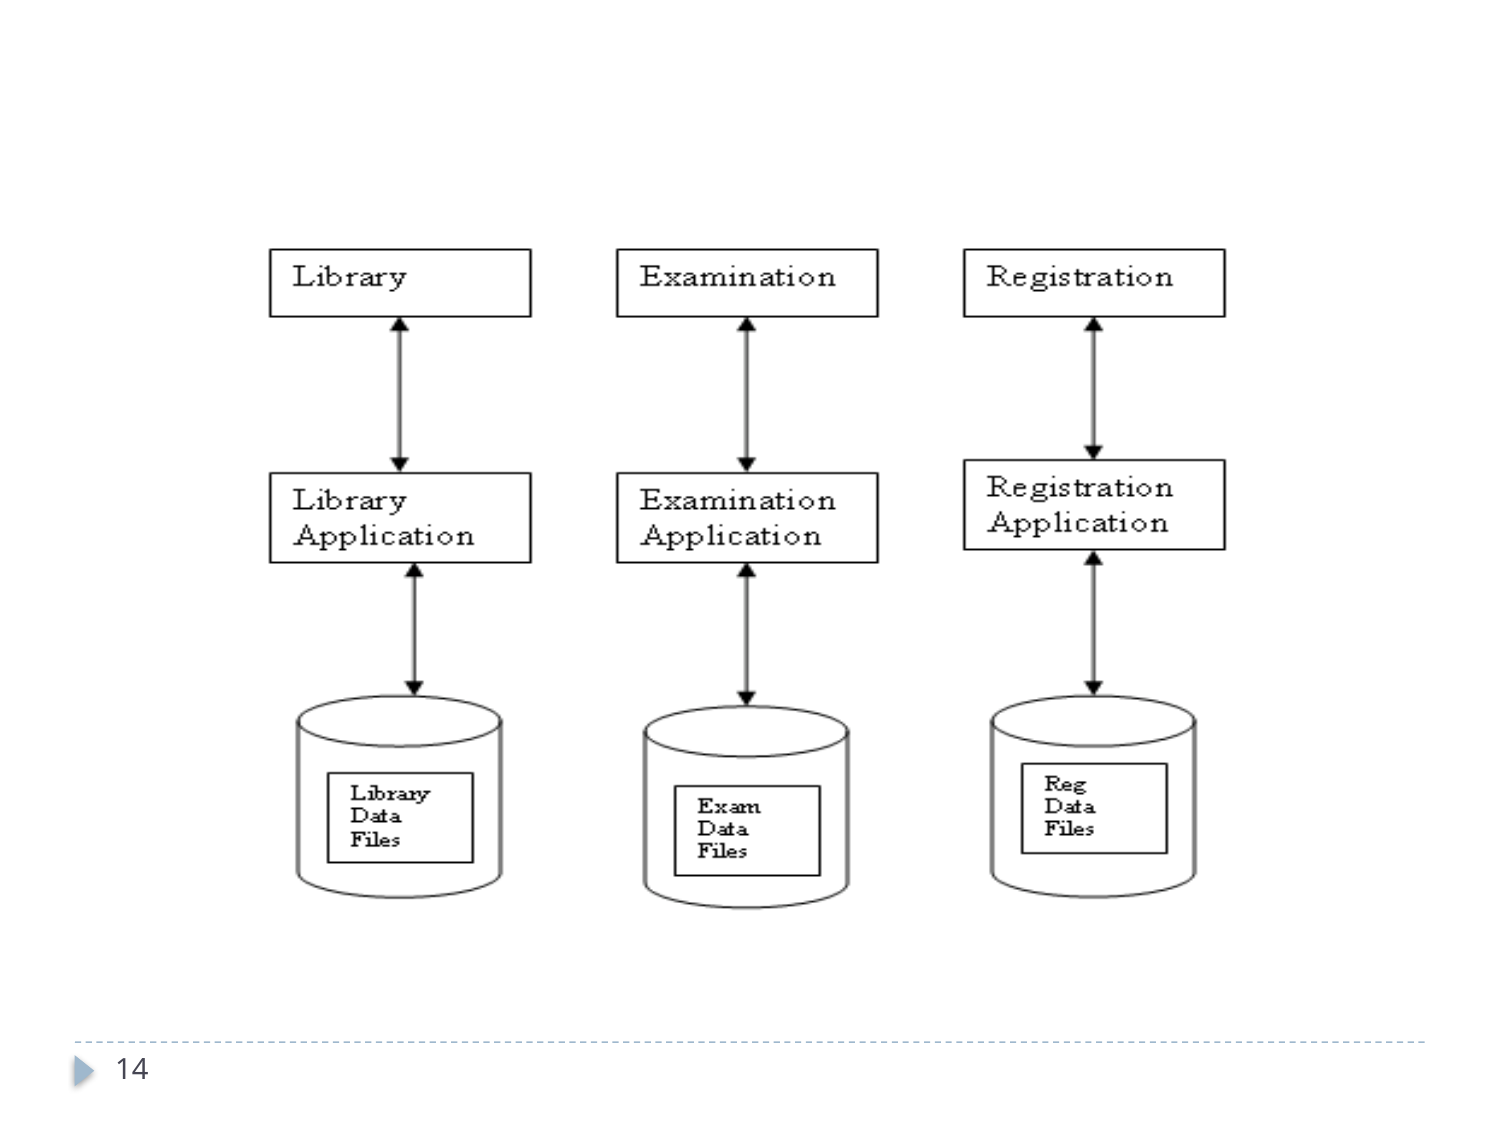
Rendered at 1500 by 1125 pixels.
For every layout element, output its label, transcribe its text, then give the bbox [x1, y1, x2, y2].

text_box [149, 237, 1425, 988]
slide_number 14 [100, 1042, 426, 1103]
picture [265, 235, 1241, 916]
